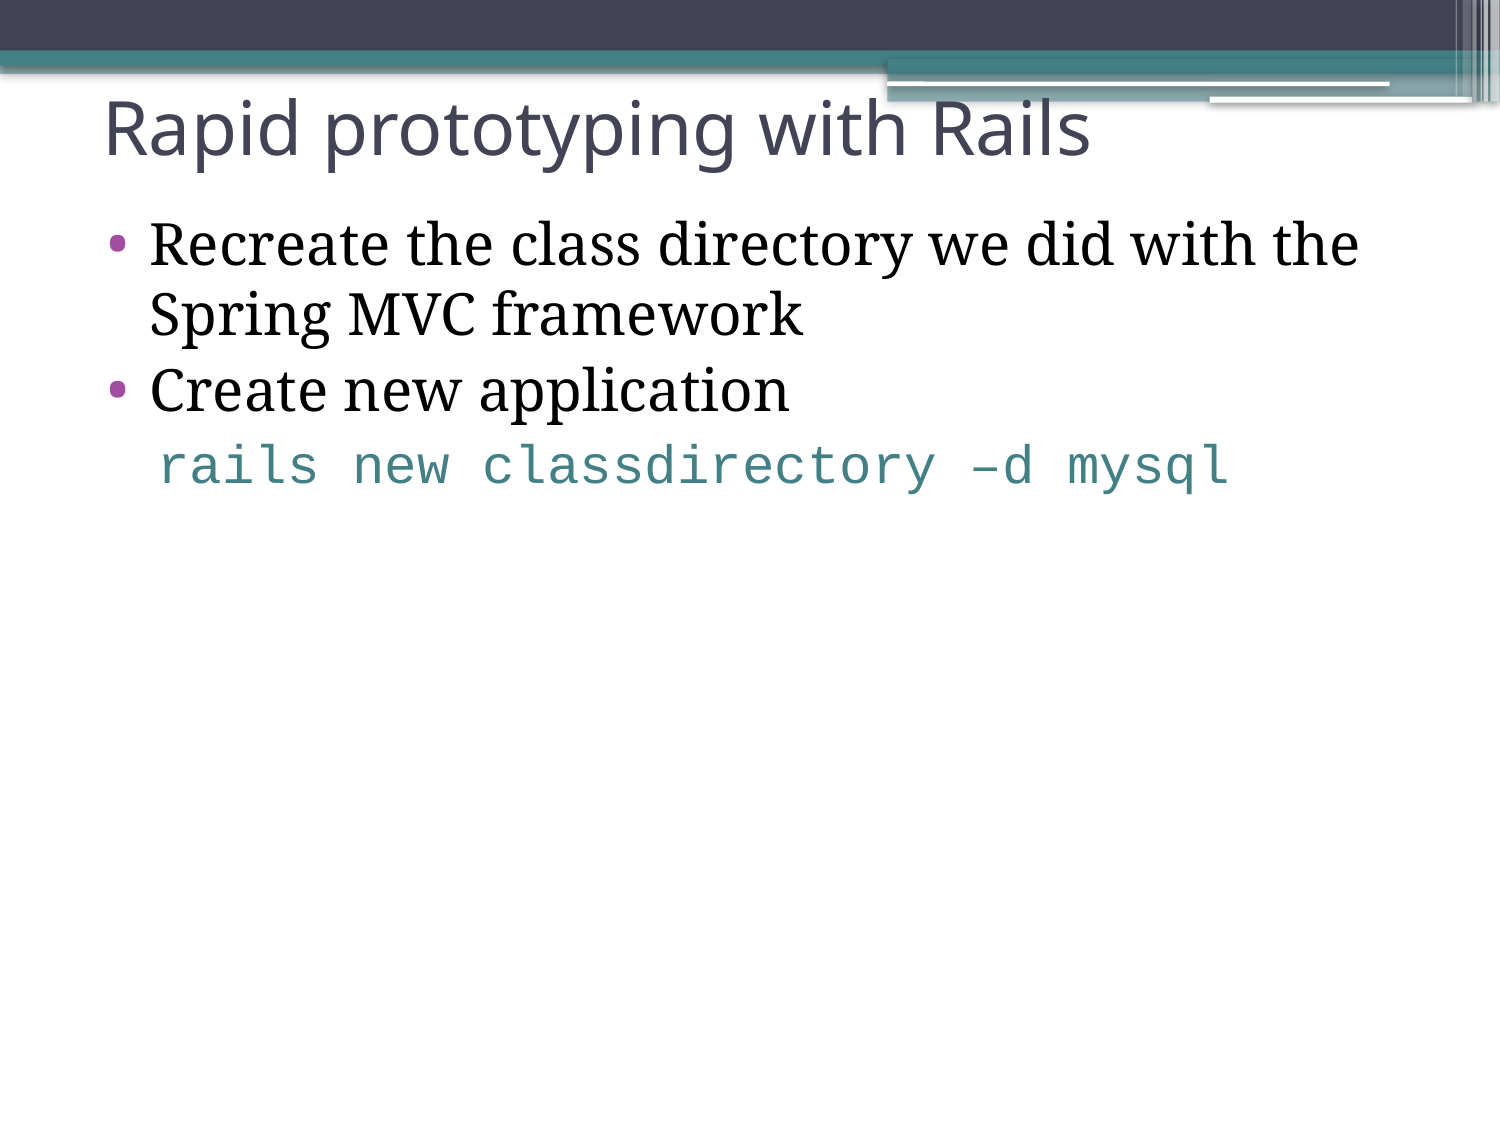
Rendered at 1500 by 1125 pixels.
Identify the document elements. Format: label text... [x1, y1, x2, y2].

list Recreate the class directory we did with the Spring MVC framework Create new application rails new classdirectory –d mysql [75, 200, 1425, 1079]
title Rapid prototyping with Rails [87, 37, 1438, 213]
